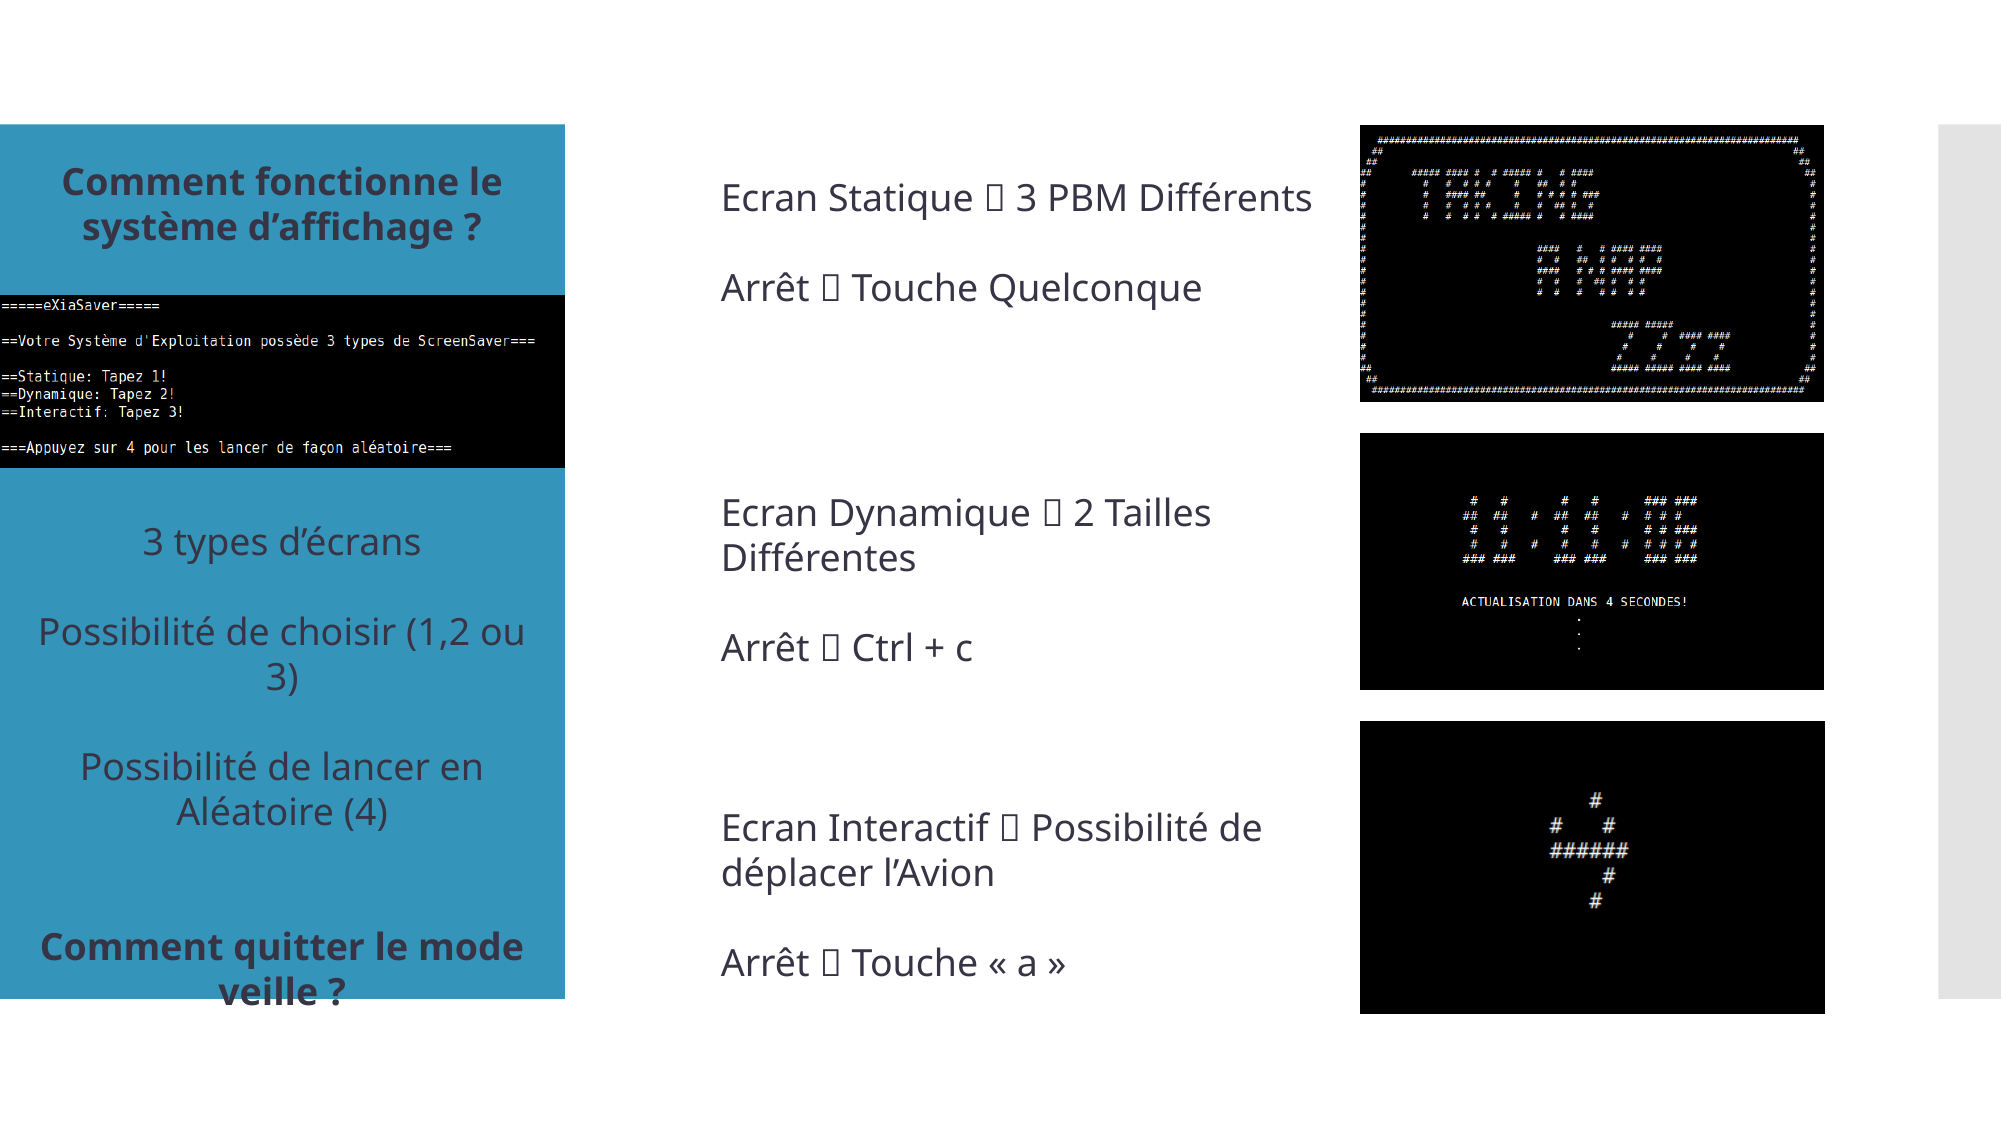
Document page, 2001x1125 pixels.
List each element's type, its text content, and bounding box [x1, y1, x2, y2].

text_box Comment fonctionne le système d’affichage ? 3 types d’écrans Possibilité de choisir (1,2 ou 3) Possibilité de lancer en Aléatoire (4) Comment quitter le mode veille ? [22, 150, 542, 294]
picture [1360, 125, 1825, 402]
text_box Comment fonctionne le système d’affichage ? 3 types d’écrans Possibilité de choisir (1,2 ou 3) Possibilité de lancer en Aléatoire (4) Comment quitter le mode veille ? [22, 468, 542, 1110]
picture [0, 294, 565, 468]
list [1360, 721, 1825, 1014]
text_box Ecran Statique  3 PBM Différents Arrêt  Touche Quelconque Ecran Dynamique  2 Tailles Différentes Arrêt  Ctrl + c Ecran Interactif  Possibilité de déplacer l’Avion Arrêt  Touche « a » [706, 121, 1361, 1125]
picture [1360, 433, 1825, 690]
